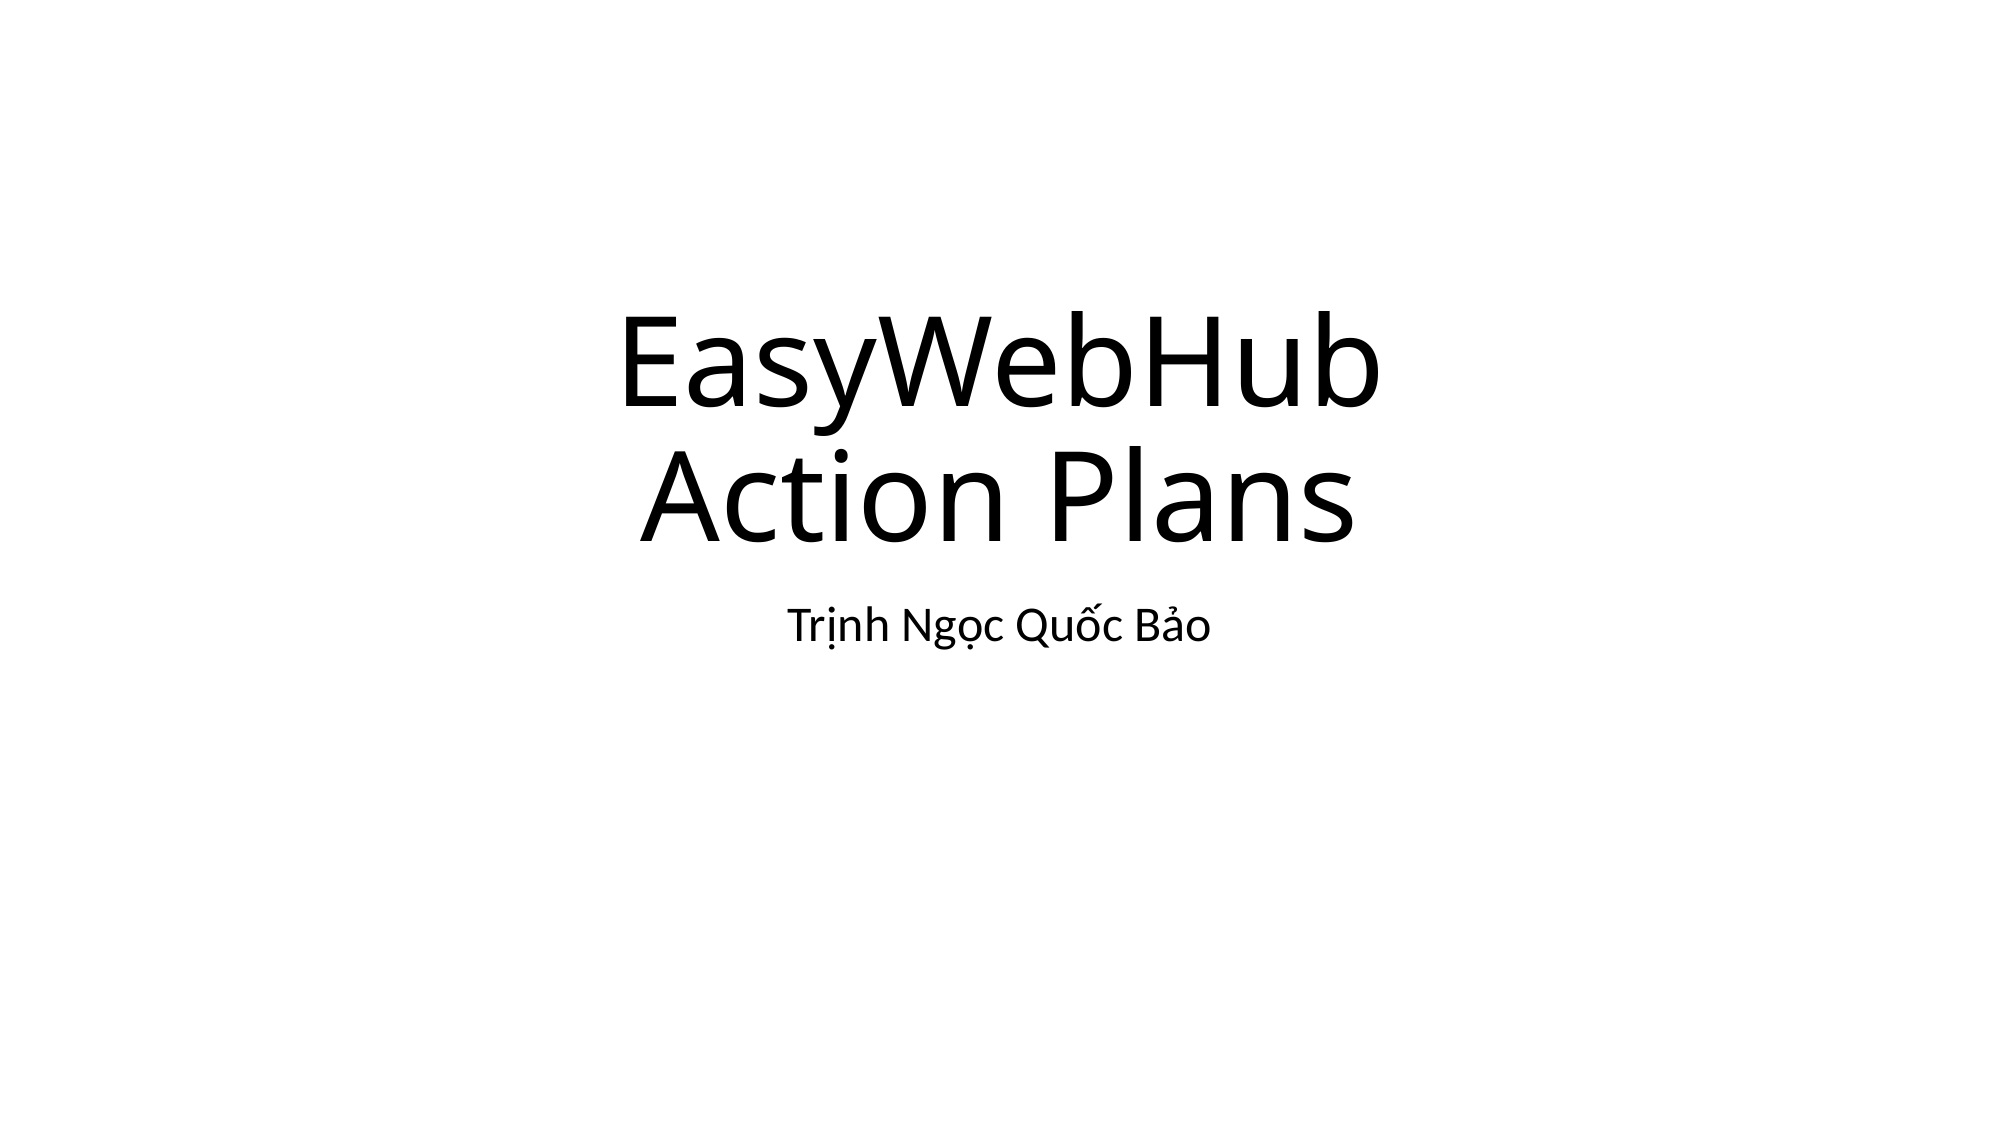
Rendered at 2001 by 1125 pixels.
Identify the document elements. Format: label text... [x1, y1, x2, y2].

title EasyWebHub Action Plans [249, 184, 1750, 576]
subtitle Trịnh Ngọc Quốc Bảo [249, 590, 1750, 863]
